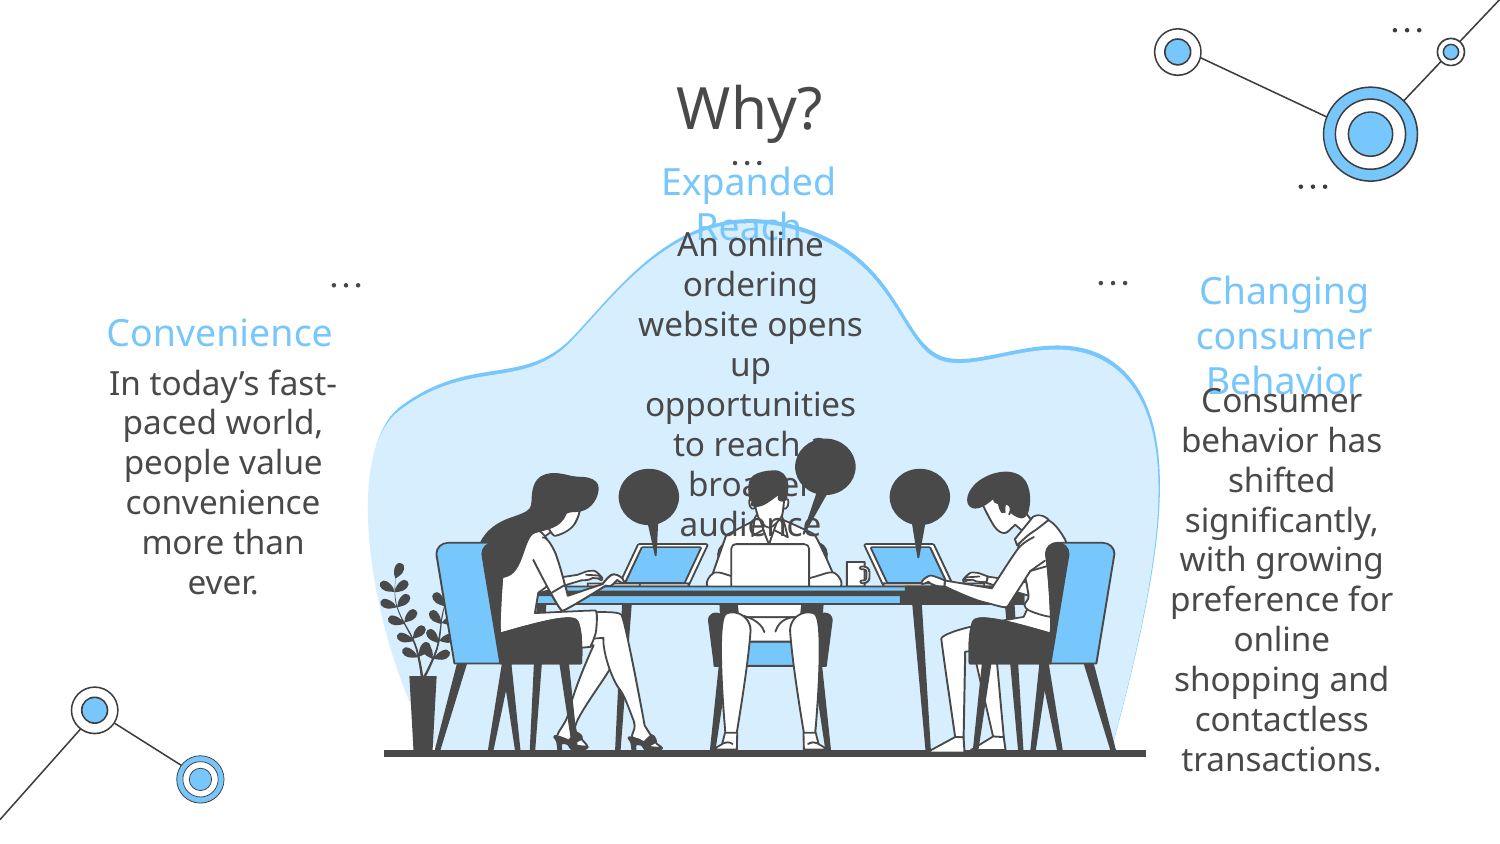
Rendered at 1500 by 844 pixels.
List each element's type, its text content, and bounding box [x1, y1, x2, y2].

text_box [331, 282, 361, 288]
title Why? [362, 56, 1138, 151]
subtitle Convenience [85, 302, 326, 361]
subtitle Consumer behavior has shifted significantly, with growing preference for online shopping and contactless transactions. [1180, 363, 1417, 508]
subtitle Changing consumer Behavior [1180, 305, 1454, 364]
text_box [732, 160, 762, 166]
subtitle In today’s fast-paced world, people value convenience more than ever. [89, 346, 326, 491]
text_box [1098, 280, 1128, 286]
subtitle An online ordering website opens up opportunities to reach a broader audience [616, 208, 885, 217]
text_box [331, 218, 1176, 758]
subtitle Expanded Reach [598, 173, 899, 217]
